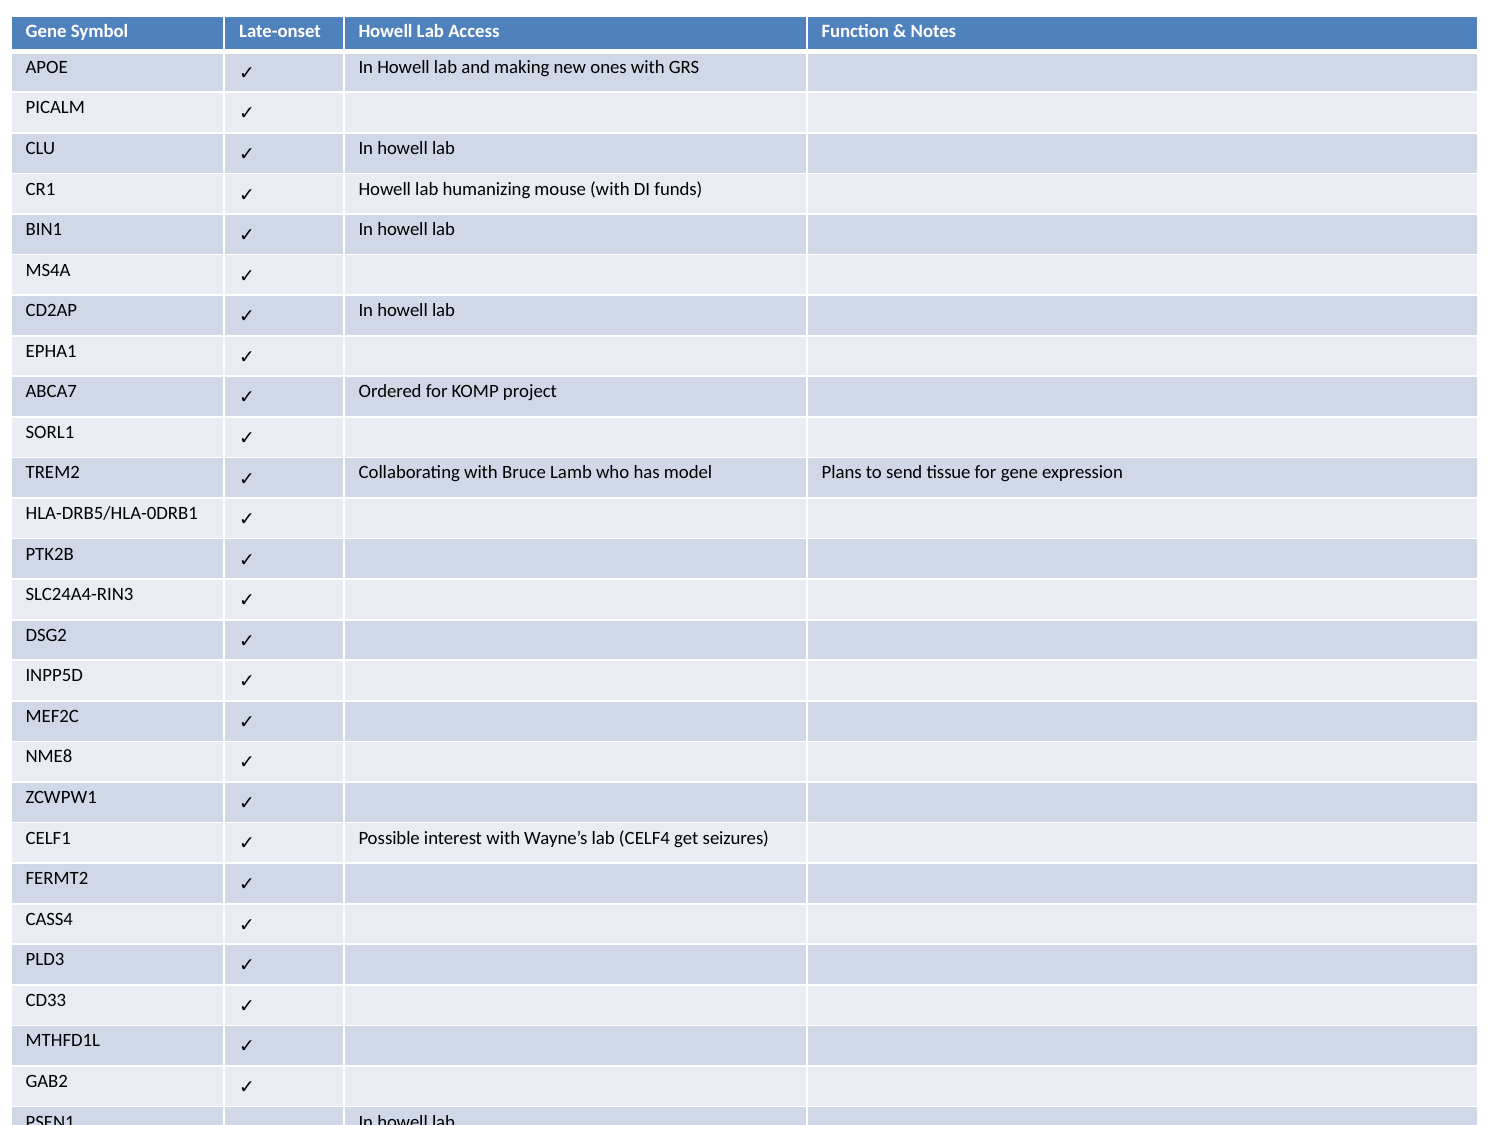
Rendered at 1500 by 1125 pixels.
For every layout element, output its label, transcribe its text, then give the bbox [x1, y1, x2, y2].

table_cell [808, 945, 1477, 984]
table_cell [345, 539, 806, 578]
table_cell ✓ [225, 661, 343, 700]
table_cell [345, 661, 806, 700]
table_cell [345, 1067, 806, 1106]
table_cell ✓ [225, 174, 343, 213]
table_cell [345, 864, 806, 903]
table_cell ✓ [225, 1067, 343, 1106]
table_cell [808, 1067, 1477, 1106]
table_cell ✓ [225, 255, 343, 294]
table_cell CASS4 [12, 905, 223, 943]
table_cell [808, 621, 1477, 659]
table_cell [808, 905, 1477, 943]
table_cell PSEN1 [12, 1107, 223, 1125]
table_cell CR1 [12, 174, 223, 213]
table_cell PLD3 [12, 945, 223, 984]
table_cell [345, 337, 806, 375]
table_cell [808, 93, 1477, 132]
table_cell SORL1 [12, 418, 223, 457]
table_cell [345, 621, 806, 659]
table_cell ✓ [225, 539, 343, 578]
table_cell ✓ [225, 93, 343, 132]
table_cell BIN1 [12, 215, 223, 254]
table_header Howell Lab Access [345, 17, 806, 49]
table_cell [808, 296, 1477, 335]
table_cell [808, 337, 1477, 375]
table_cell Collaborating with Bruce Lamb who has model [345, 458, 806, 497]
table_cell ✓ [225, 458, 343, 497]
table_cell [808, 580, 1477, 619]
table_cell NME8 [12, 742, 223, 781]
table_cell HLA-DRB5/HLA-0DRB1 [12, 499, 223, 538]
table_cell [808, 986, 1477, 1025]
table_cell ✓ [225, 742, 343, 781]
table_cell MS4A [12, 255, 223, 294]
table_cell [808, 377, 1477, 416]
table_cell [808, 864, 1477, 903]
table_cell PTK2B [12, 539, 223, 578]
table_cell ✓ [225, 1026, 343, 1065]
table_cell ✓ [225, 580, 343, 619]
table_cell DSG2 [12, 621, 223, 659]
table_cell ✓ [225, 945, 343, 984]
table_cell ✓ [225, 823, 343, 862]
table_cell [808, 661, 1477, 700]
table_cell ✓ [225, 864, 343, 903]
table_cell [808, 1026, 1477, 1065]
table_cell [345, 255, 806, 294]
table_cell Plans to send tissue for gene expression [808, 458, 1477, 497]
table_cell In howell lab [345, 1107, 806, 1125]
table_cell Possible interest with Wayne’s lab (CELF4 get seizures) [345, 823, 806, 862]
table_cell ✓ [225, 621, 343, 659]
table_cell In Howell lab and making new ones with GRS [345, 54, 806, 91]
table_cell CD33 [12, 986, 223, 1025]
table_cell [345, 742, 806, 781]
table_cell In howell lab [345, 134, 806, 173]
table_cell [808, 215, 1477, 254]
table_cell [808, 174, 1477, 213]
table_cell INPP5D [12, 661, 223, 700]
table_cell PICALM [12, 93, 223, 132]
table_cell [808, 539, 1477, 578]
table_cell EPHA1 [12, 337, 223, 375]
table_cell CELF1 [12, 823, 223, 862]
table_cell ✓ [225, 377, 343, 416]
table_cell APOE [12, 54, 223, 91]
table_cell ✓ [225, 986, 343, 1025]
table_cell ✓ [225, 783, 343, 822]
table_cell Howell lab humanizing mouse (with DI funds) [345, 174, 806, 213]
table_cell [345, 499, 806, 538]
table_cell [808, 742, 1477, 781]
table_cell TREM2 [12, 458, 223, 497]
table_cell MTHFD1L [12, 1026, 223, 1065]
table_cell [225, 1107, 343, 1125]
table_cell ABCA7 [12, 377, 223, 416]
table_cell Ordered for KOMP project [345, 377, 806, 416]
table_cell GAB2 [12, 1067, 223, 1106]
table_cell ✓ [225, 215, 343, 254]
table_cell ZCWPW1 [12, 783, 223, 822]
table_cell ✓ [225, 499, 343, 538]
table_cell In howell lab [345, 296, 806, 335]
table_header Late-onset [225, 17, 343, 49]
table_cell [345, 418, 806, 457]
table_cell CD2AP [12, 296, 223, 335]
table_cell [808, 418, 1477, 457]
table_cell [808, 783, 1477, 822]
table_cell In howell lab [345, 215, 806, 254]
table_cell [808, 255, 1477, 294]
table_cell ✓ [225, 54, 343, 91]
table_cell [345, 580, 806, 619]
table_cell [808, 499, 1477, 538]
table_cell ✓ [225, 296, 343, 335]
table_cell [345, 702, 806, 741]
table_cell [345, 905, 806, 943]
table_cell ✓ [225, 134, 343, 173]
table_cell MEF2C [12, 702, 223, 741]
table_cell [808, 54, 1477, 91]
table_header Gene Symbol [12, 17, 223, 49]
table_cell CLU [12, 134, 223, 173]
table_cell [808, 1107, 1477, 1125]
table_cell [808, 702, 1477, 741]
table_cell ✓ [225, 337, 343, 375]
table_cell SLC24A4-RIN3 [12, 580, 223, 619]
table_cell [808, 823, 1477, 862]
table_cell [345, 783, 806, 822]
table_cell [345, 1026, 806, 1065]
table_cell [345, 986, 806, 1025]
table_cell [345, 93, 806, 132]
table_header Function & Notes [808, 17, 1477, 49]
table_cell ✓ [225, 905, 343, 943]
table_cell ✓ [225, 418, 343, 457]
table_cell [808, 134, 1477, 173]
table_cell [345, 945, 806, 984]
table_cell ✓ [225, 702, 343, 741]
table_cell FERMT2 [12, 864, 223, 903]
